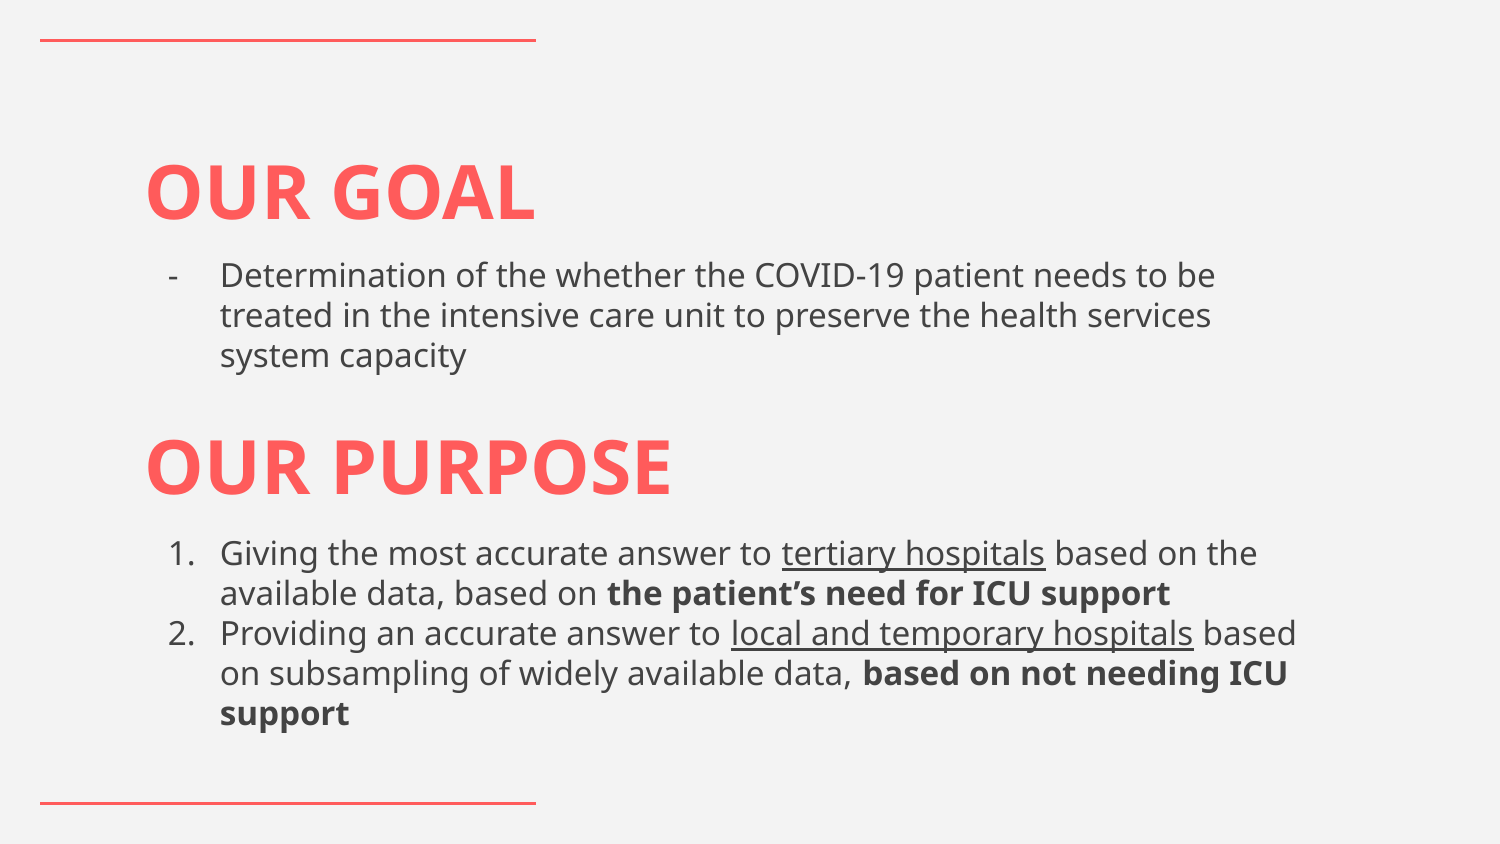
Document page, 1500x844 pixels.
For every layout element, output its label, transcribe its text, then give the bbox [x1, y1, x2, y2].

title OUR GOAL [129, 115, 1315, 239]
subtitle Determination of the whether the COVID-19 patient needs to be treated in the intensive care unit to preserve the health services system capacity [129, 239, 1343, 444]
title OUR PURPOSE [129, 389, 1315, 517]
subtitle Giving the most accurate answer to tertiary hospitals based on the available data, based on the patient’s need for ICU support Providing an accurate answer to local and temporary hospitals based on subsampling of widely available data, based on not needing ICU support [129, 517, 1343, 723]
